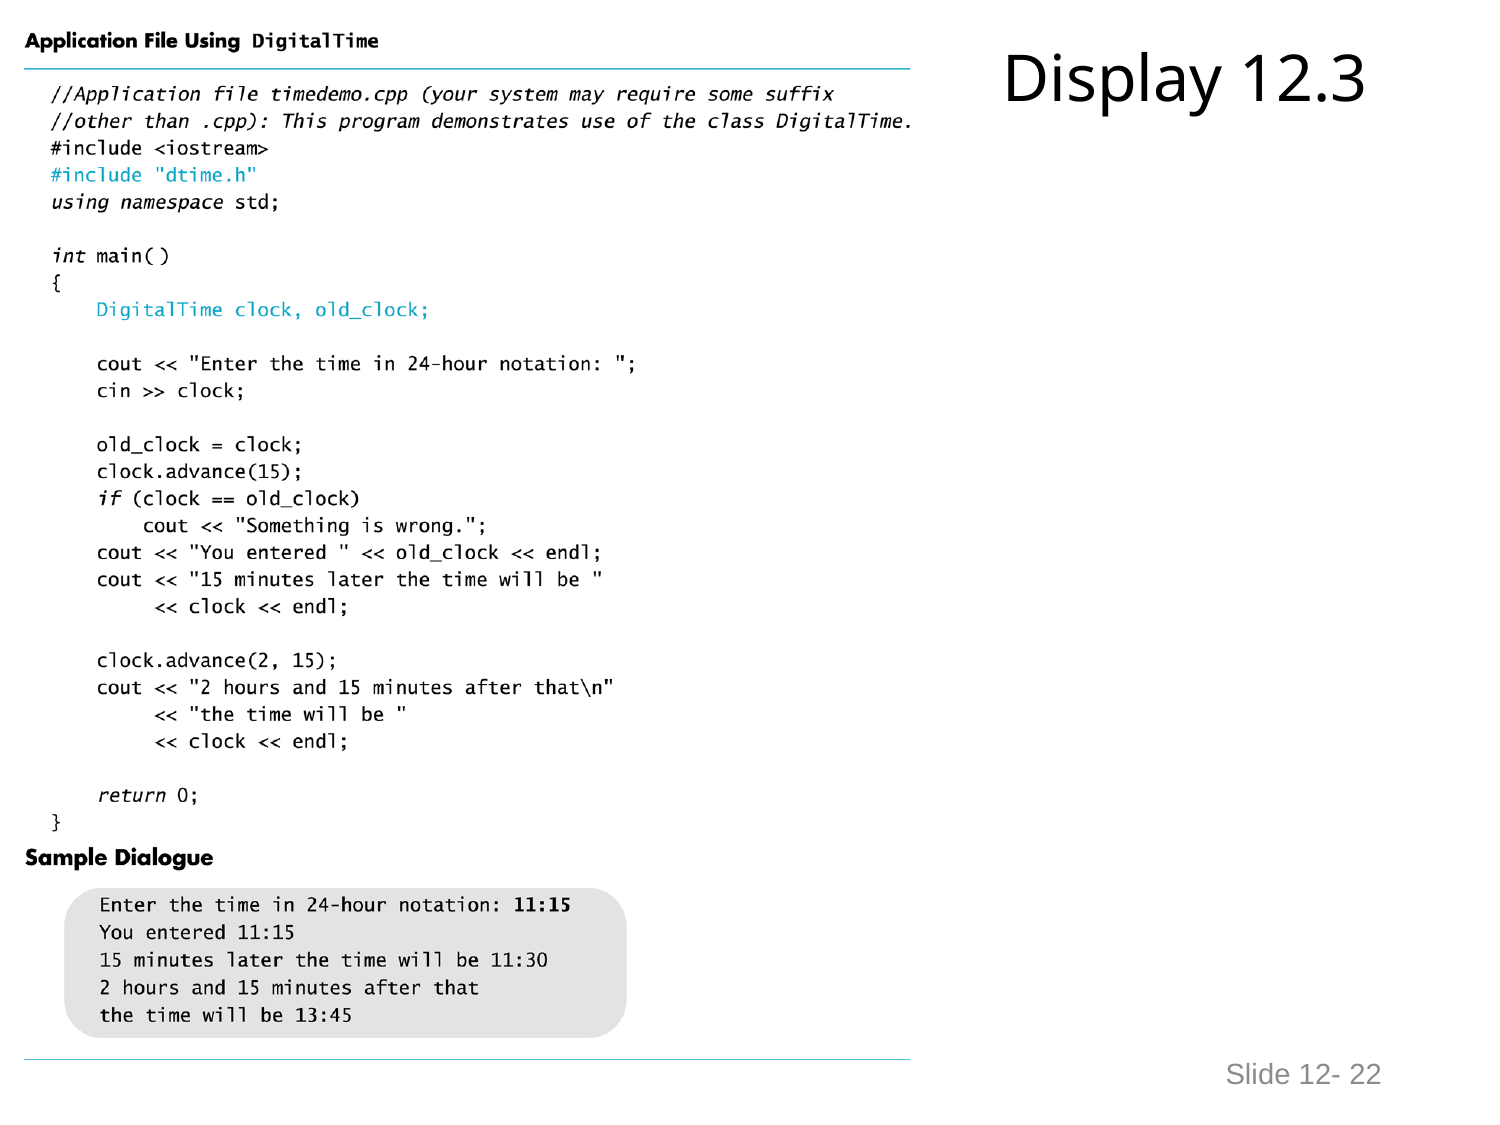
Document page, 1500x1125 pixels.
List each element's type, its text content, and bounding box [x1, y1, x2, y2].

picture [24, 28, 913, 1060]
title Display 12.3 [987, 37, 1446, 201]
slide_number Slide 12- 22 [1059, 1042, 1397, 1103]
